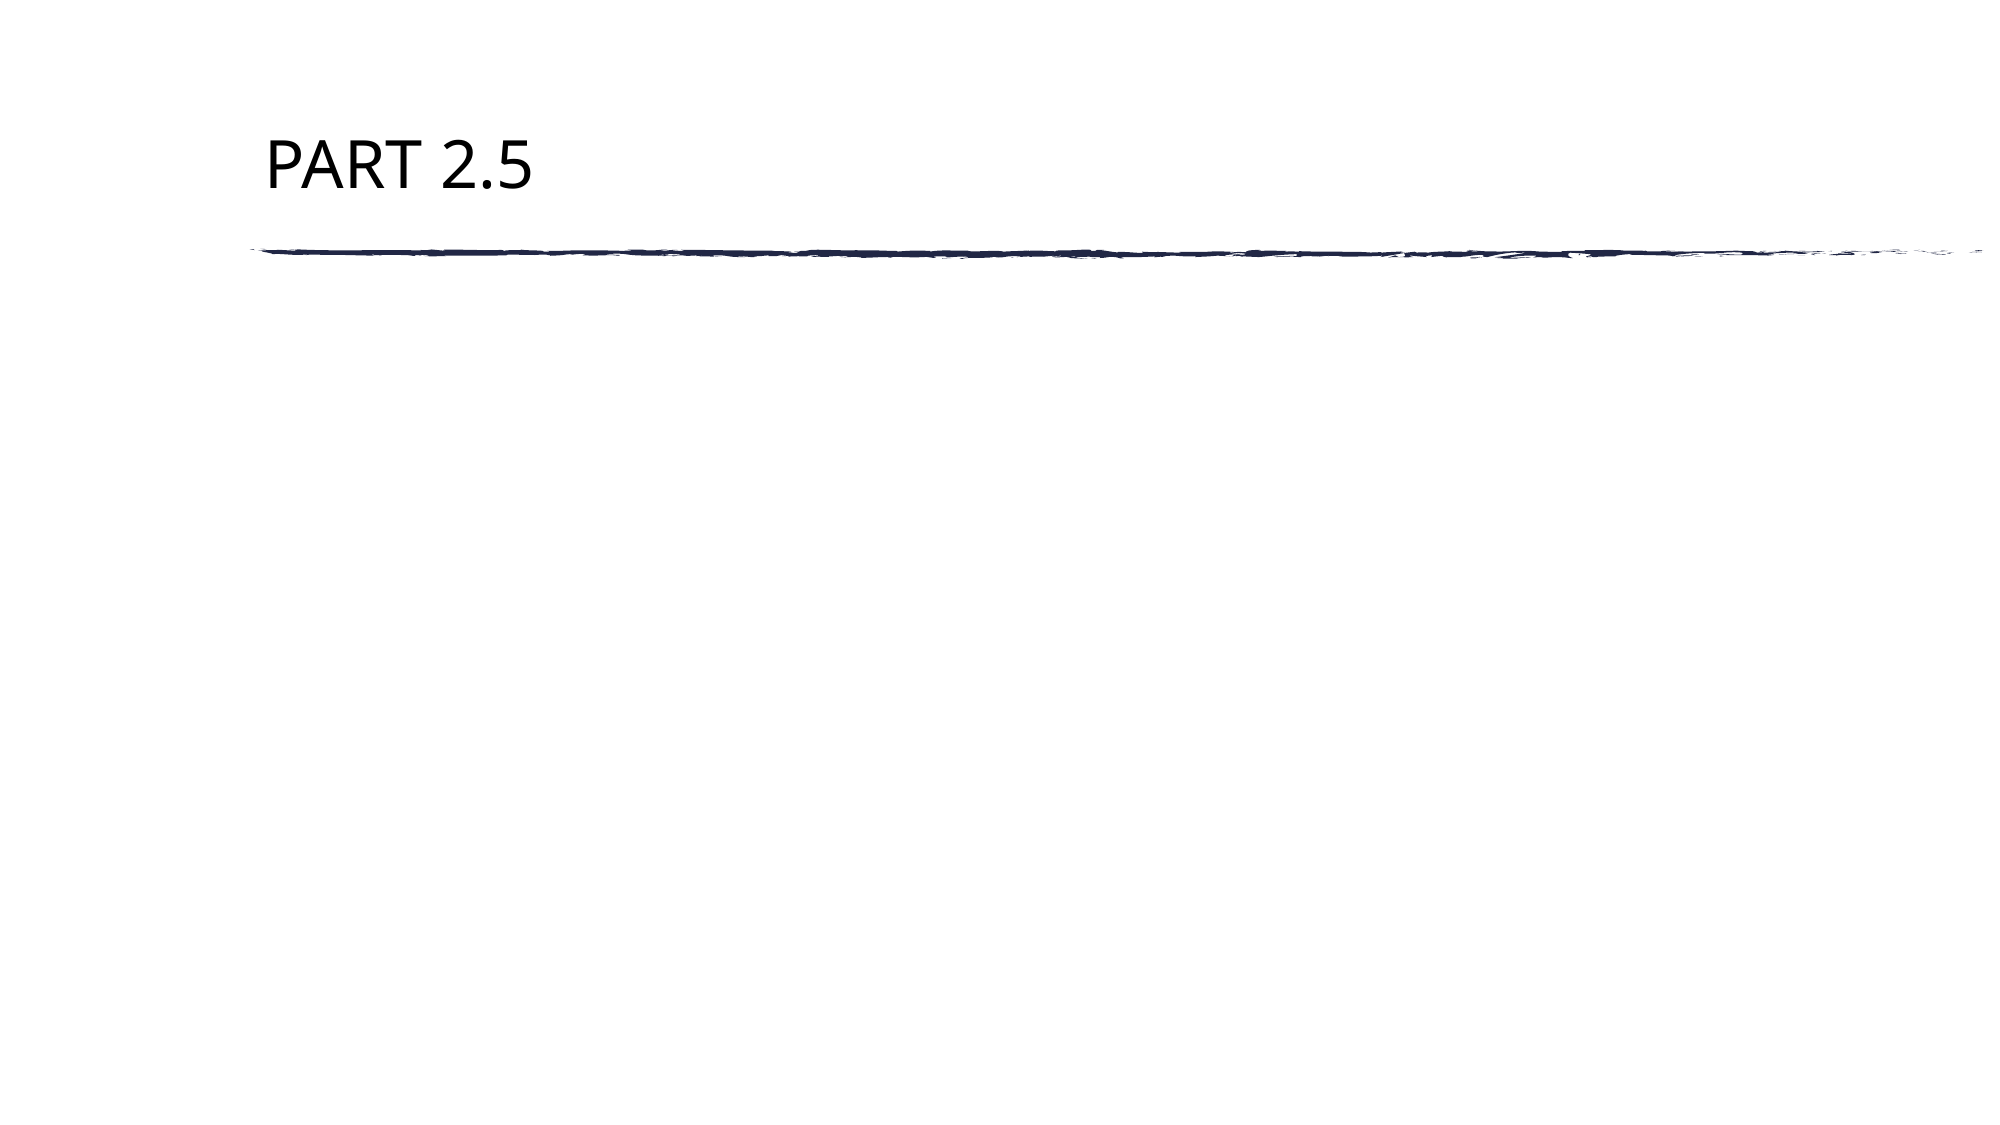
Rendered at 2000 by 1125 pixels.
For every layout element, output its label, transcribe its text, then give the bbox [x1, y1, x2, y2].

title PART 2.5 [249, 42, 1750, 211]
